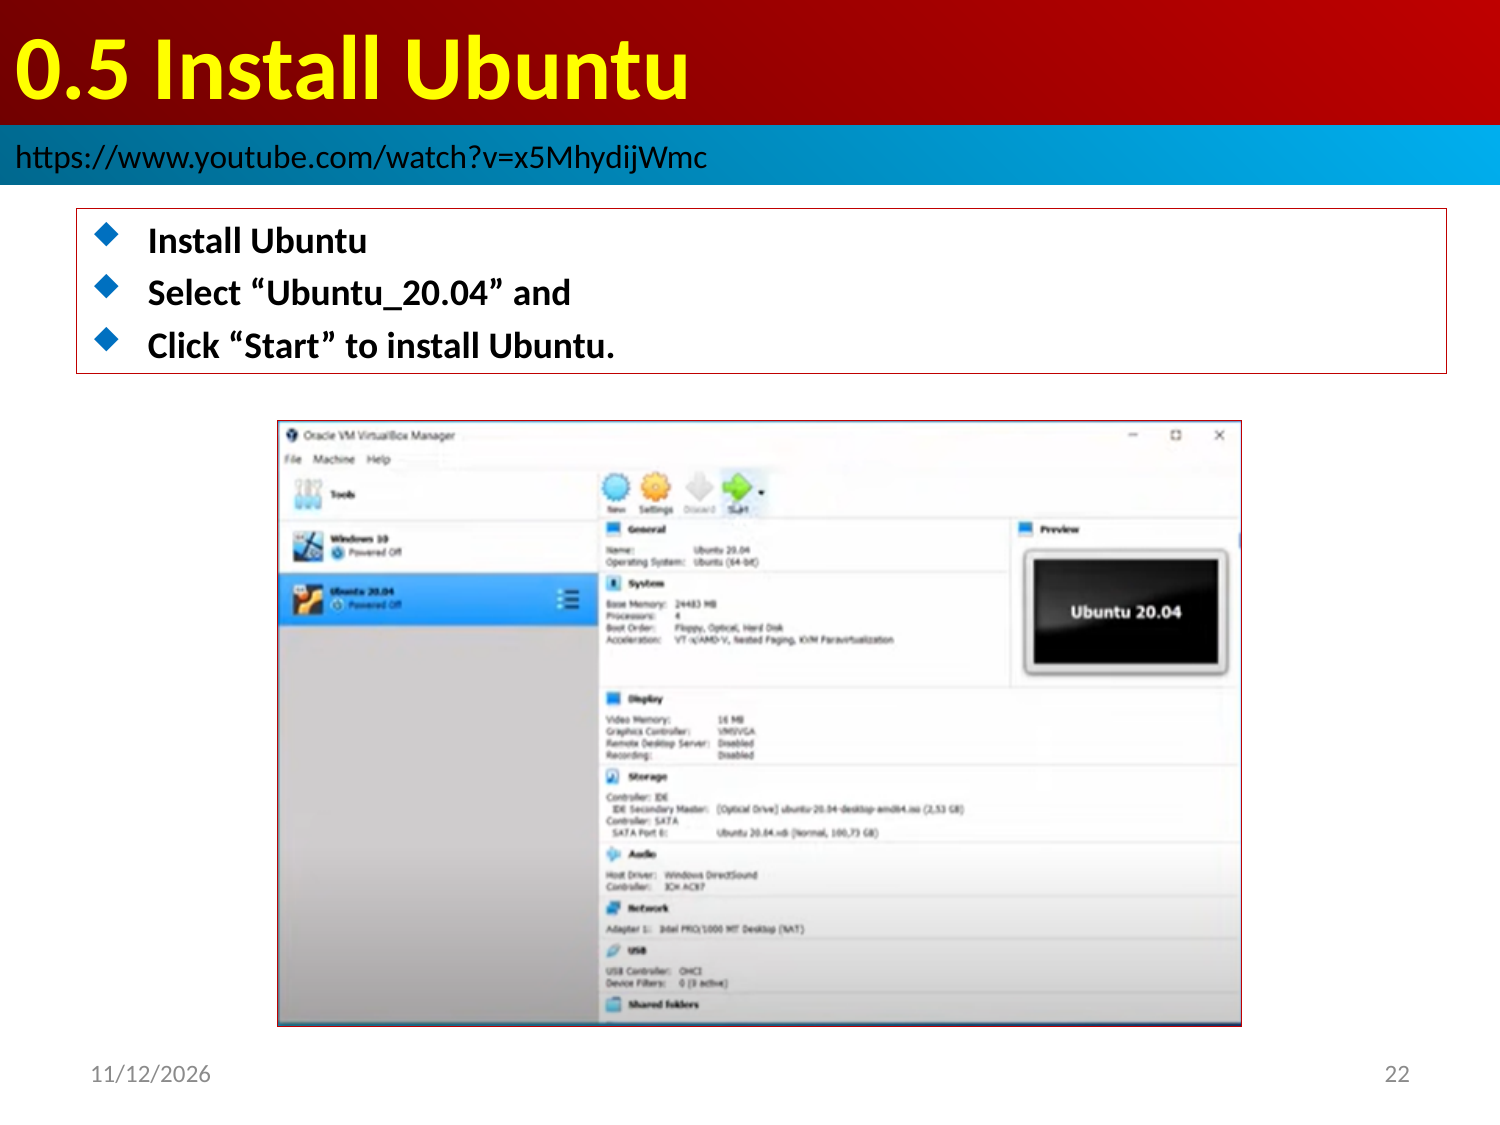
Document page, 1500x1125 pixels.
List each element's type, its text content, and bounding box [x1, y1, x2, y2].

subtitle Install Ubuntu Select “Ubuntu_20.04” and Click “Start” to install Ubuntu. [76, 208, 1447, 374]
picture [277, 420, 1242, 1028]
slide_number 22 [1074, 1042, 1425, 1103]
text_box https://www.youtube.com/watch?v=x5MhydijWmc [0, 125, 1500, 185]
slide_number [75, 1042, 425, 1103]
title 0.5 Install Ubuntu [0, 0, 1500, 125]
